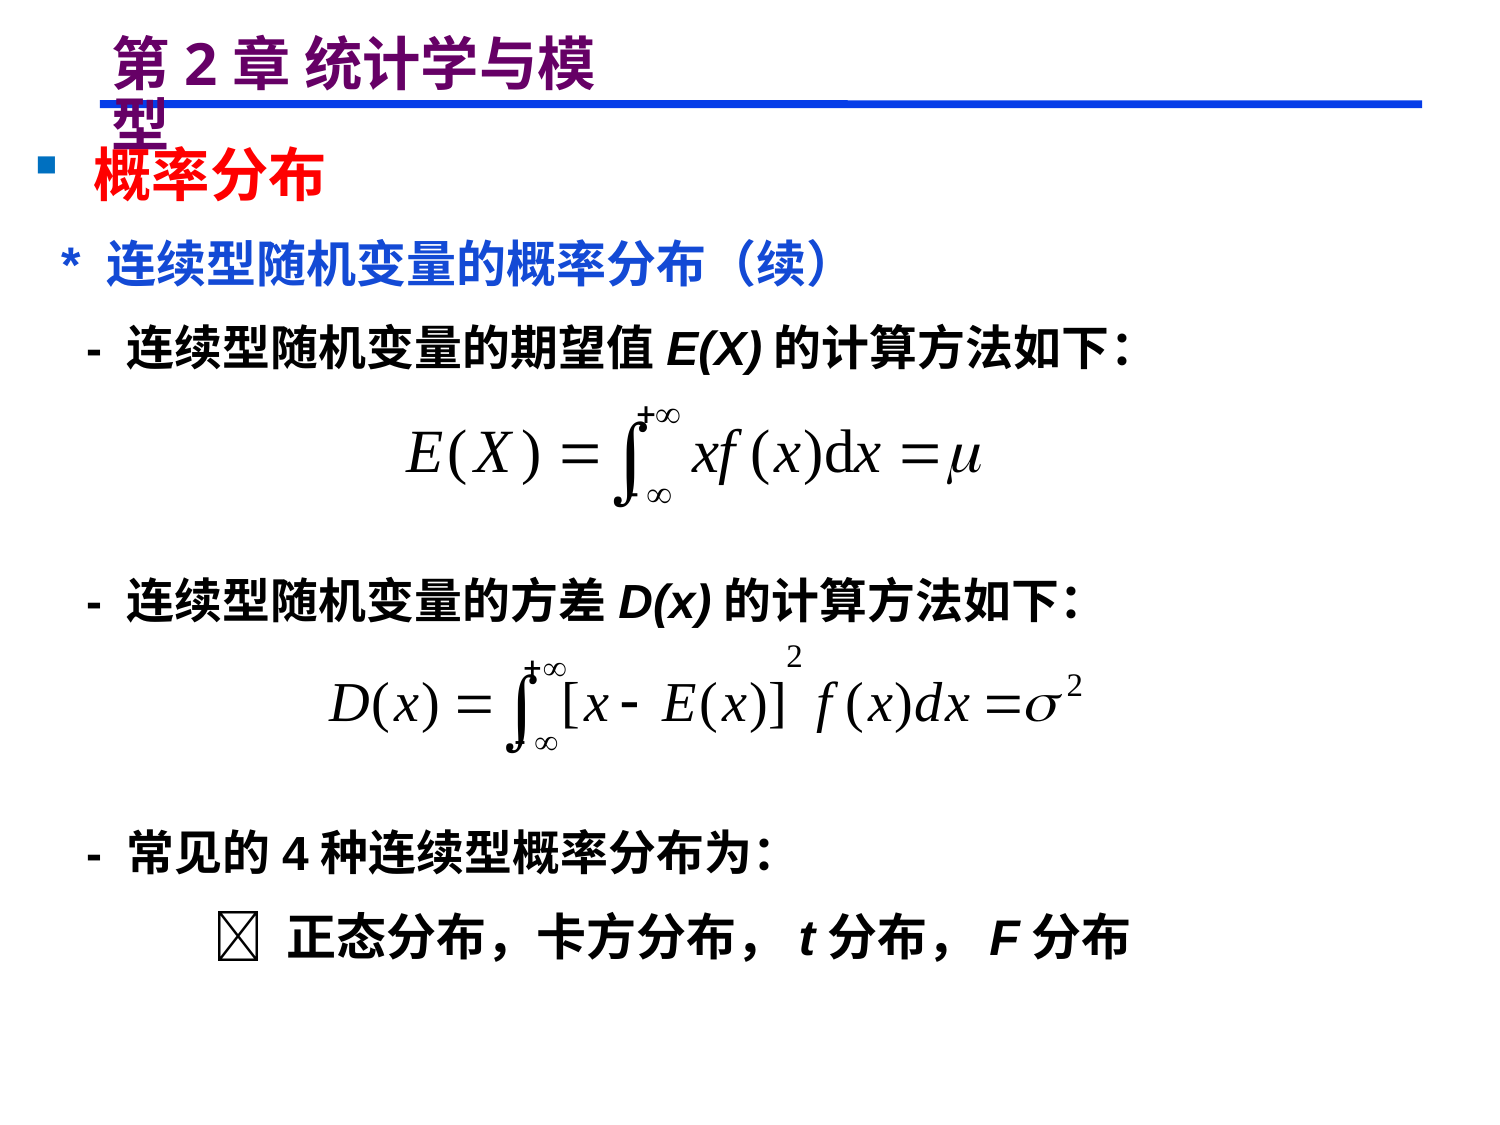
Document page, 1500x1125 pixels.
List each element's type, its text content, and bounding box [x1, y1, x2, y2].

subtitle 概率分布 * 连续型随机变量的概率分布（续） - 连续型随机变量的期望值E(X)的计算方法如下： - 连续型随机变量的方差D(x)的计算方法如下： - 常见的4种连续型概率分布为：  正态分布，卡方分布，t分布，F分布 [17, 129, 1477, 995]
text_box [318, 631, 1094, 764]
title 第2章 统计学与模型 [100, 32, 651, 129]
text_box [395, 385, 994, 519]
